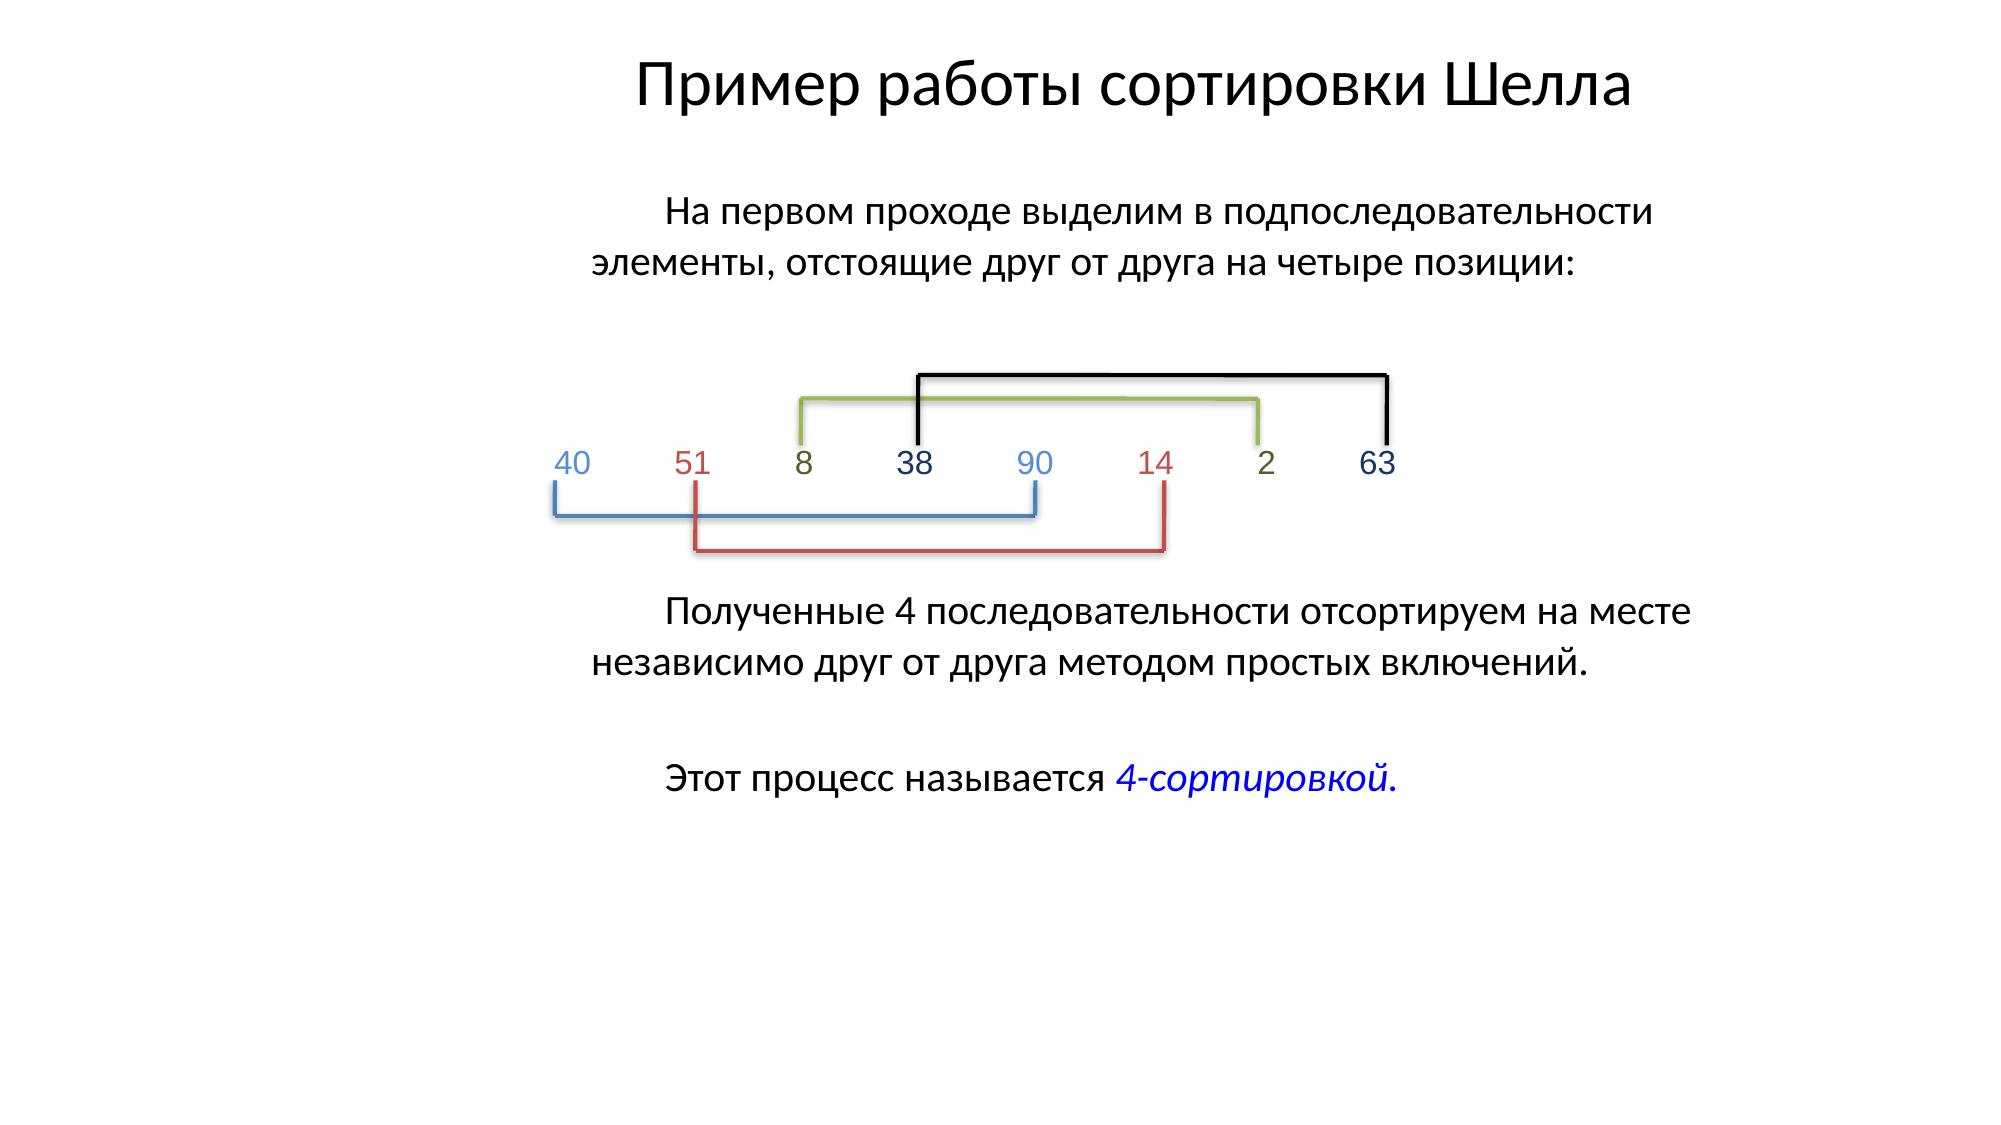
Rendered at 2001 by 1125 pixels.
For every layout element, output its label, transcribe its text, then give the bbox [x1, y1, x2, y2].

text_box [530, 374, 1420, 552]
title Пример работы сортировки Шелла [519, 31, 1750, 127]
list На первом проходе выделим в подпоследовательности элементы, отстоящие друг от друга на четыре позиции: Полученные 4 последовательности отсортируем на месте независимо друг от друга методом простых включений. Этот процесс называется 4-сортировкой. [519, 175, 1750, 1025]
